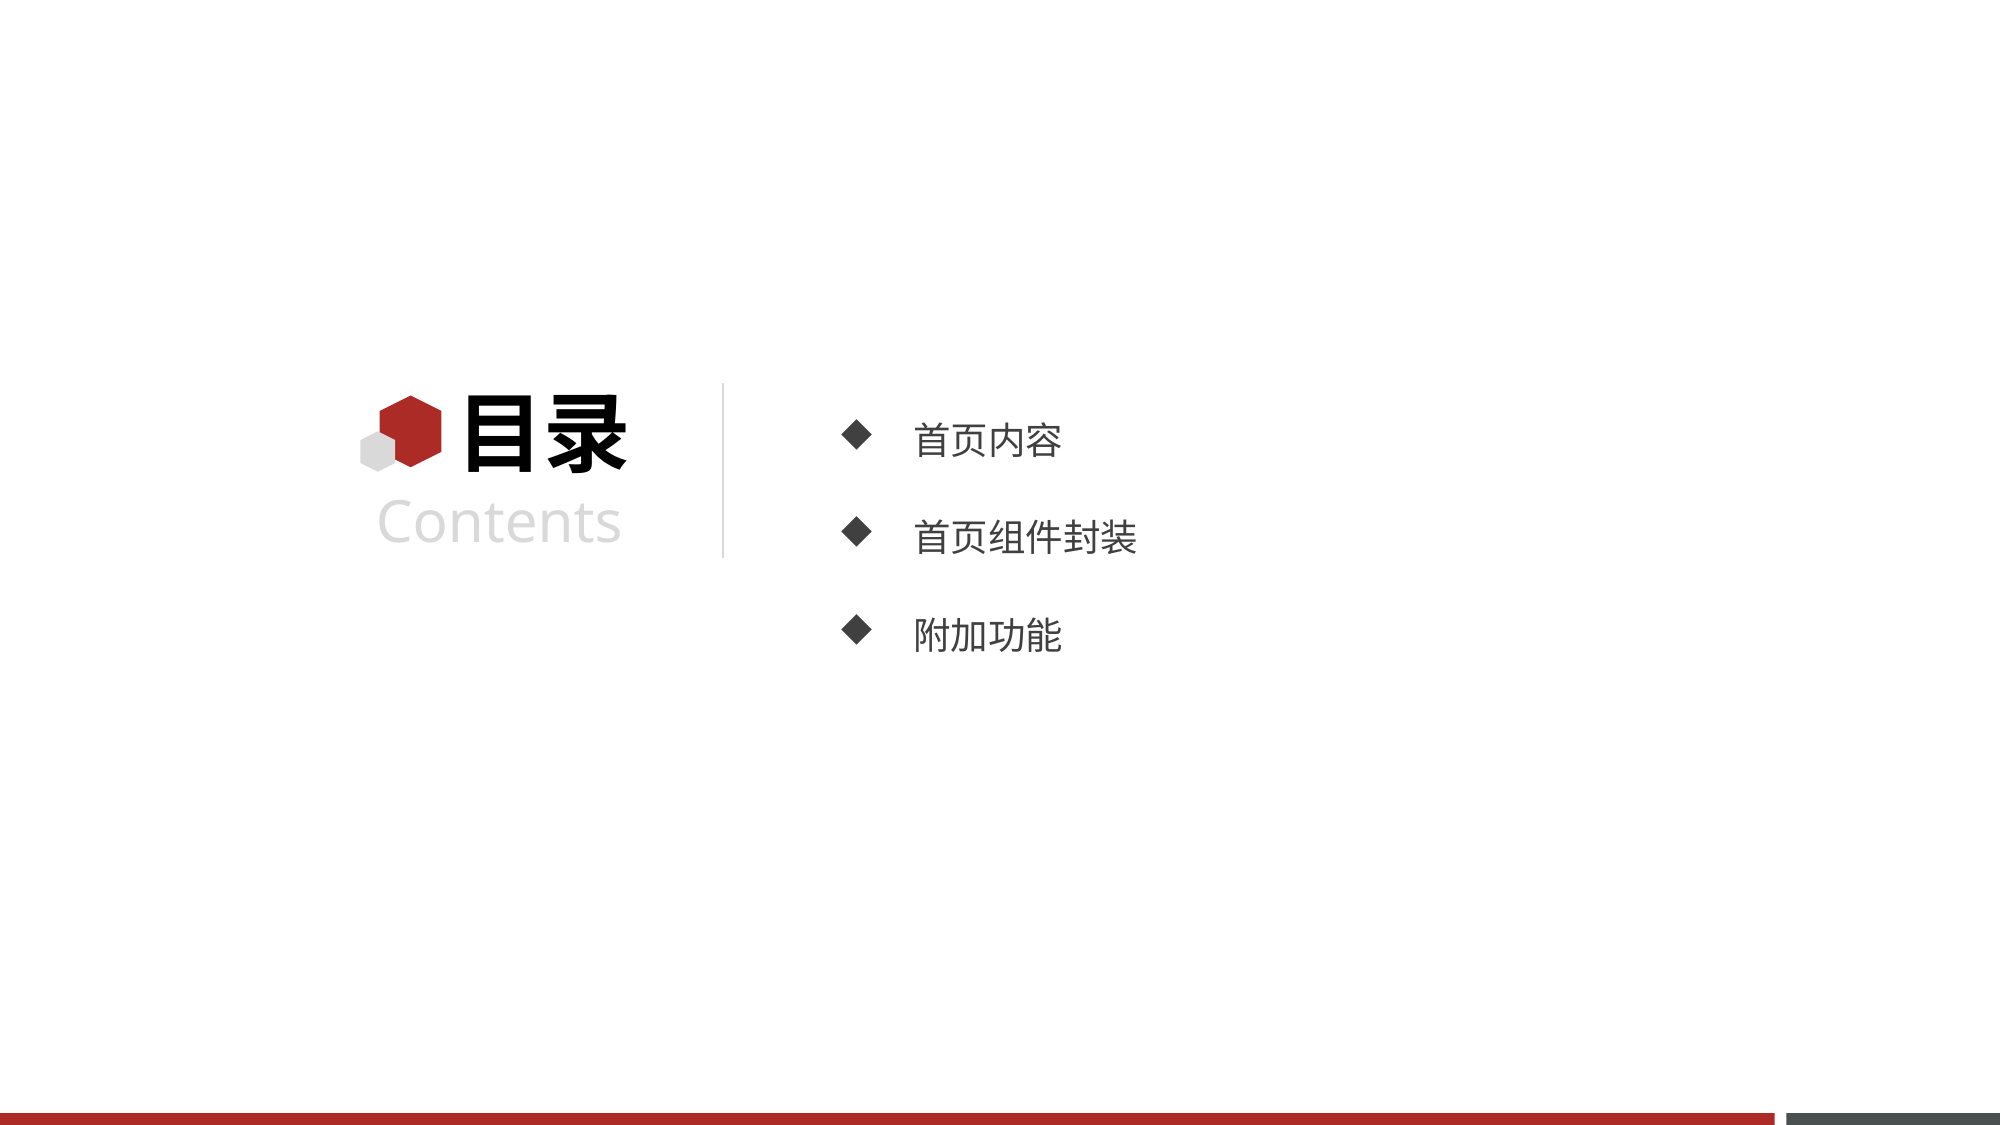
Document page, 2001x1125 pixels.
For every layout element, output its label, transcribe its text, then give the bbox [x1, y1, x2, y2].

list 首页内容 首页组件封装 附加功能 [823, 165, 1804, 864]
